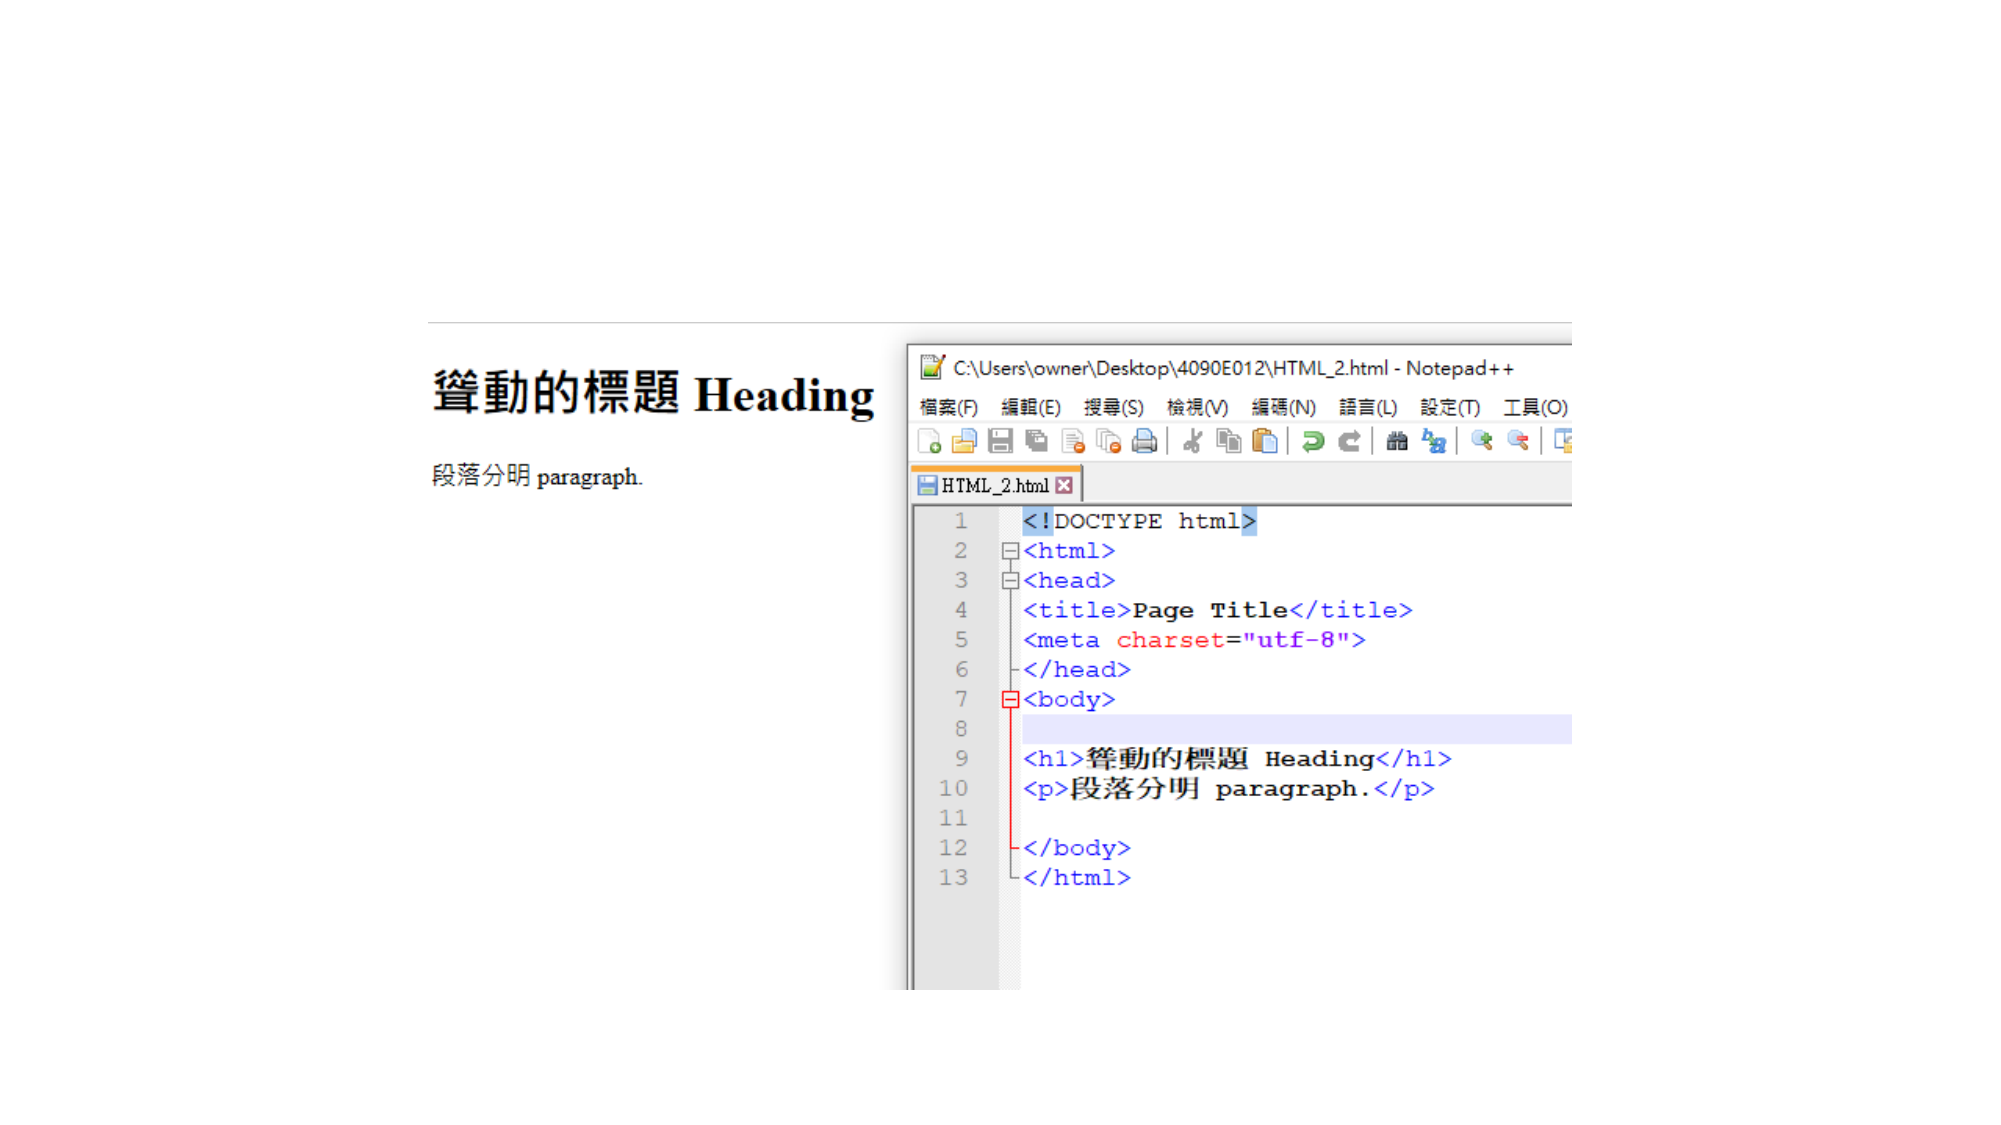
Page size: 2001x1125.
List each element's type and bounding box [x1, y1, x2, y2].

list [428, 322, 1572, 990]
